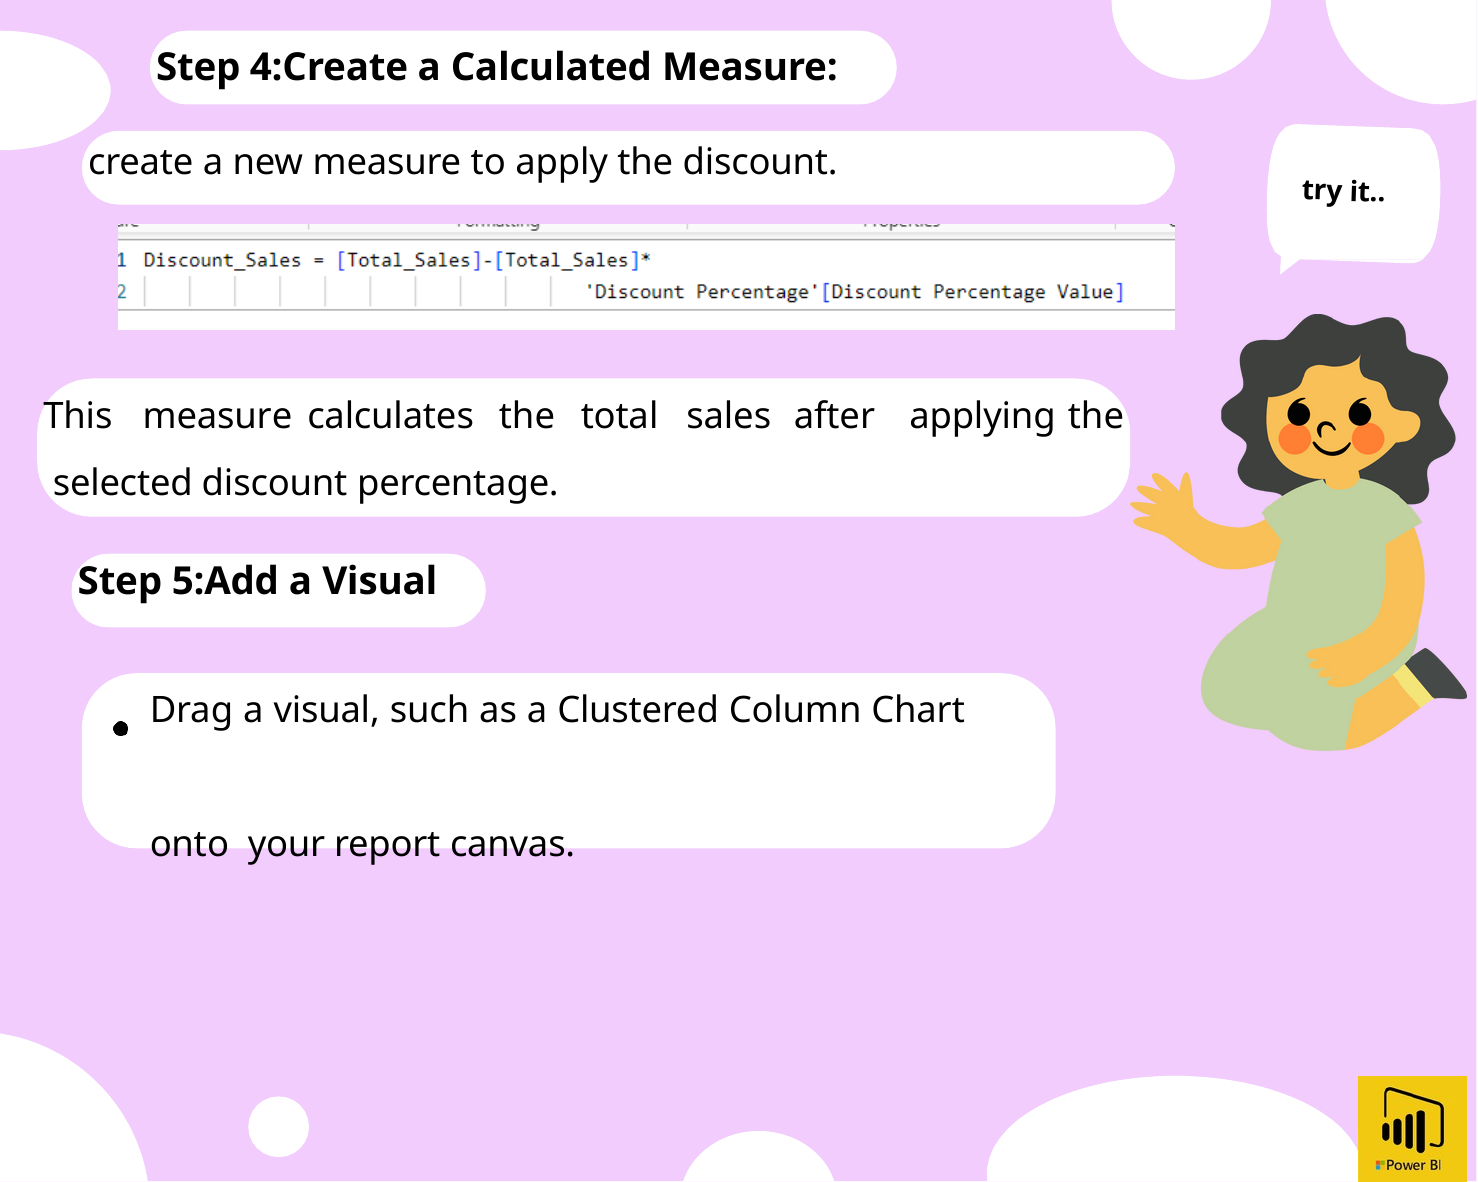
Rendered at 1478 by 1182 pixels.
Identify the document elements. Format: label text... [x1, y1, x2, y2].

text_box This measure calculates the total sales after applying the selected discount percentage. Step 5:Add a Visual Drag a visual, such as a Clustered Column Chart onto your report canvas. [41, 366, 1127, 864]
text_box [1127, 414, 1131, 481]
text_box [81, 130, 1175, 205]
text_box try it.. [1301, 177, 1407, 209]
picture [1358, 1076, 1467, 1182]
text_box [81, 672, 1056, 849]
text_box [37, 413, 41, 482]
picture [117, 224, 1467, 761]
text_box [162, 30, 897, 105]
text_box Step 4:Create a Calculated Measure: create a new measure to apply the discount. [86, 40, 860, 182]
